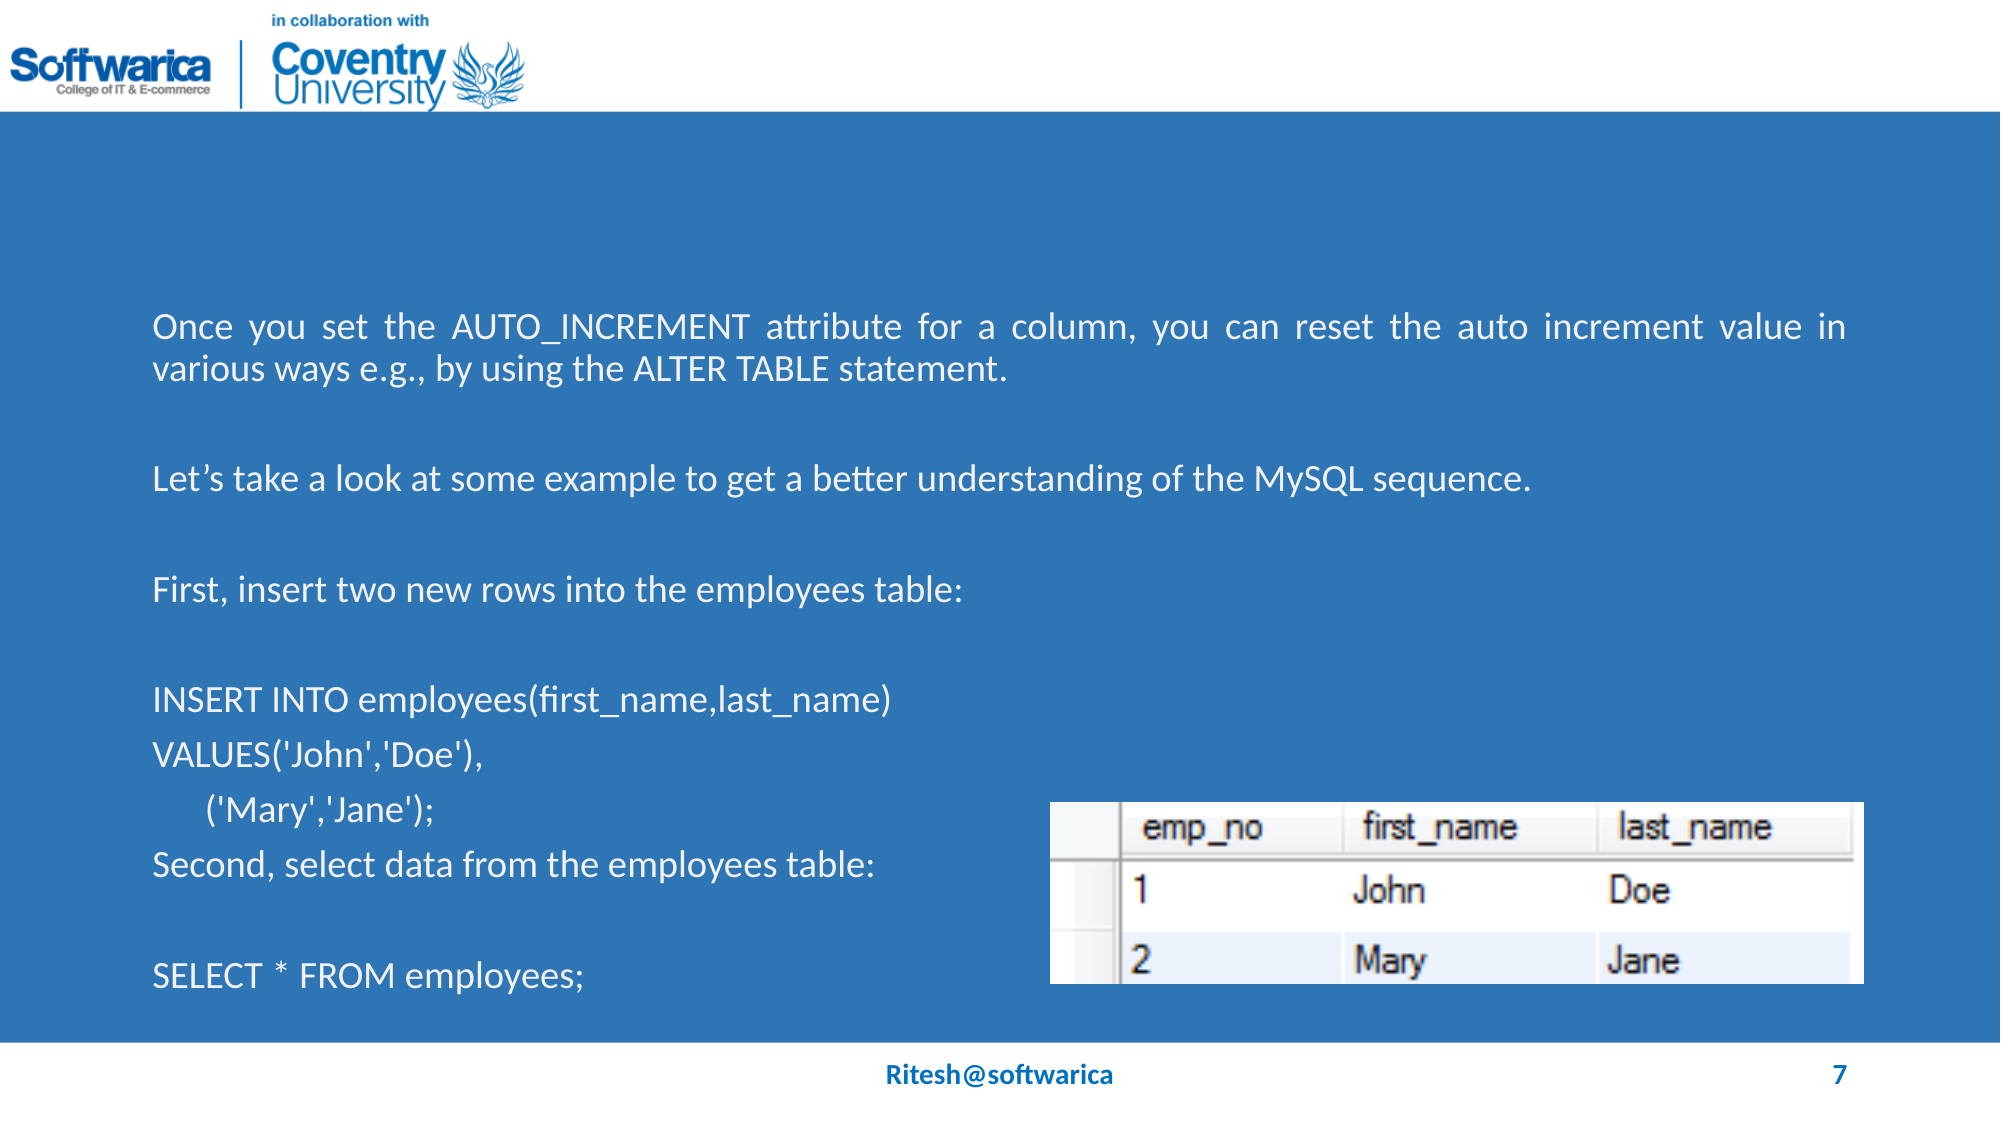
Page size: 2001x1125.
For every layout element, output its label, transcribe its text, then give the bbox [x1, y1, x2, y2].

slide_number 7 [1412, 1042, 1863, 1103]
picture [10, 14, 525, 112]
picture [1049, 802, 1864, 984]
list Once you set the AUTO_INCREMENT attribute for a column, you can reset the auto increment value in various ways e.g., by using the ALTER TABLE statement. Let’s take a look at some example to get a better understanding of the MySQL sequence. First, insert two new rows into the employees table: INSERT INTO employees(first_name,last_name) VALUES('John','Doe'), ('Mary','Jane'); Second, select data from the employees table: SELECT * FROM employees; [137, 299, 1863, 1014]
footer Ritesh@softwarica [662, 1042, 1338, 1103]
